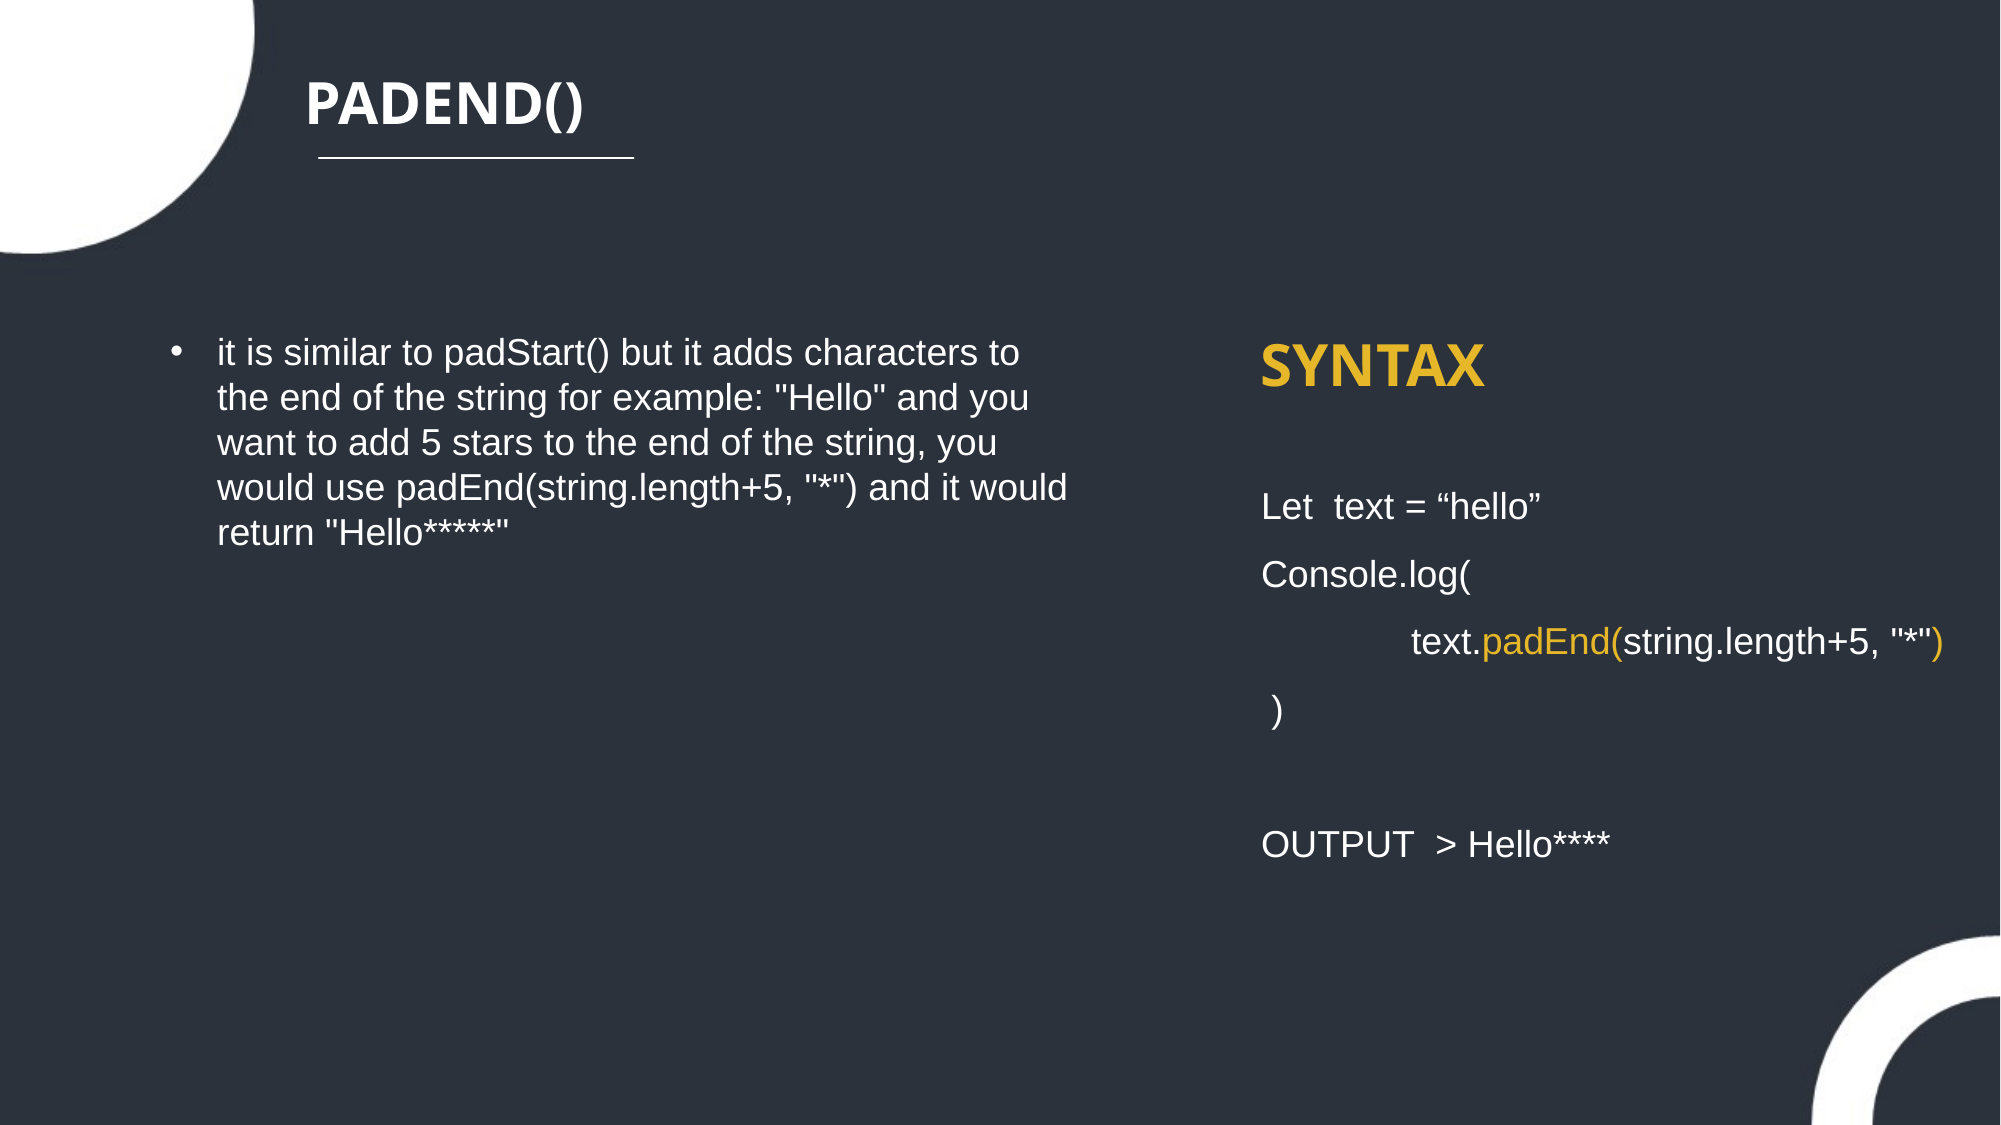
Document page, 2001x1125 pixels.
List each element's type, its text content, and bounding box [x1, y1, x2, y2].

text_box SYNTAX [1246, 320, 1597, 406]
text_box it is similar to padStart() but it adds characters to the end of the string for example: "Hello" and you want to add 5 stars to the end of the string, you would use padEnd(string.length+5, "*") and it would return "Hello*****" [155, 320, 1091, 561]
text_box Let text = “hello” Console.log( text.padEnd(string.length+5, "*") ) OUTPUT > Hello**** [1246, 452, 2000, 872]
text_box PADEND() [289, 59, 1987, 144]
picture [0, 0, 2001, 1125]
